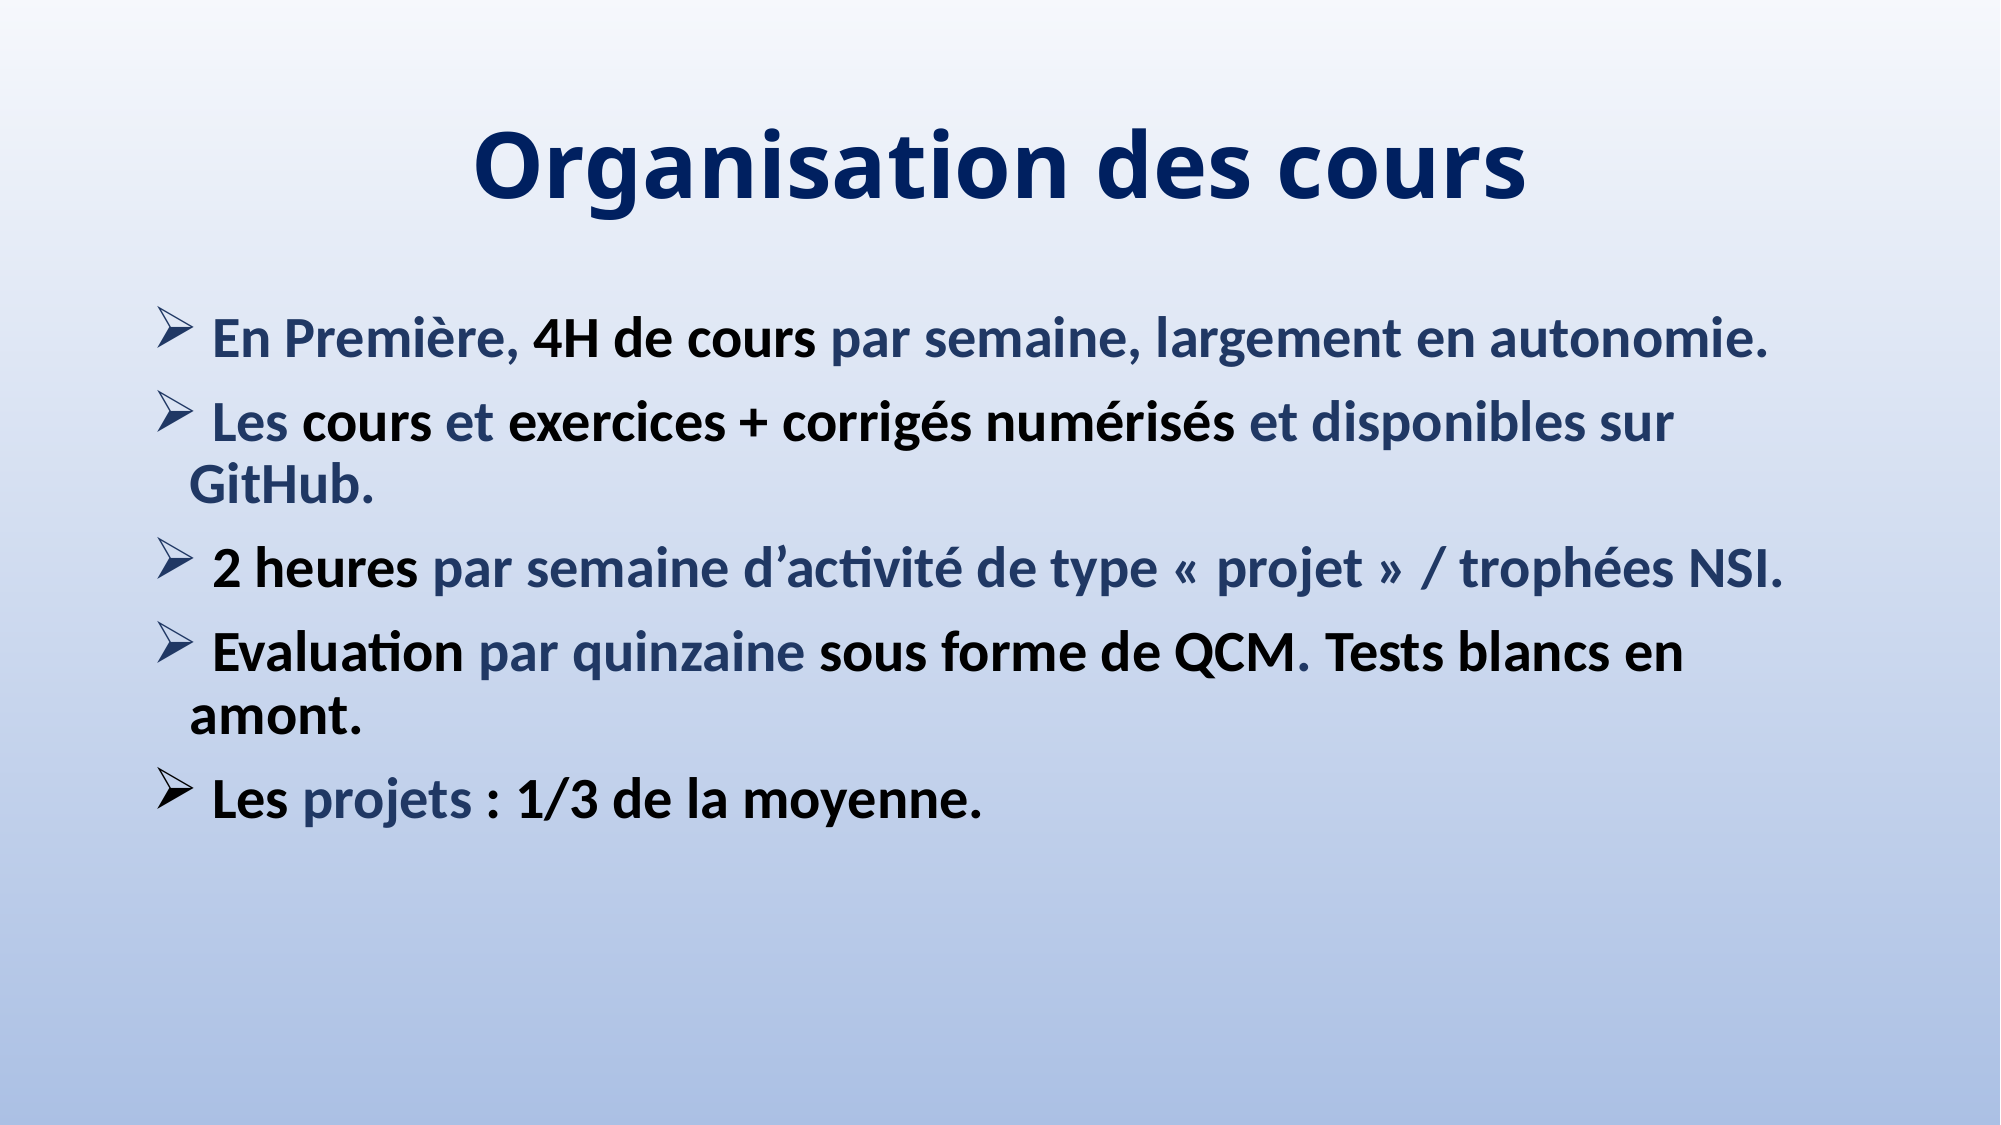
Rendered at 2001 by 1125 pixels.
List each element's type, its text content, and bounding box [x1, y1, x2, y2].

title Organisation des cours [137, 59, 1863, 278]
list En Première, 4H de cours par semaine, largement en autonomie. Les cours et exercices + corrigés numérisés et disponibles sur GitHub. 2 heures par semaine d’activité de type « projet » / trophées NSI. Evaluation par quinzaine sous forme de QCM. Tests blancs en amont. Les projets : 1/3 de la moyenne. [137, 299, 1863, 1090]
